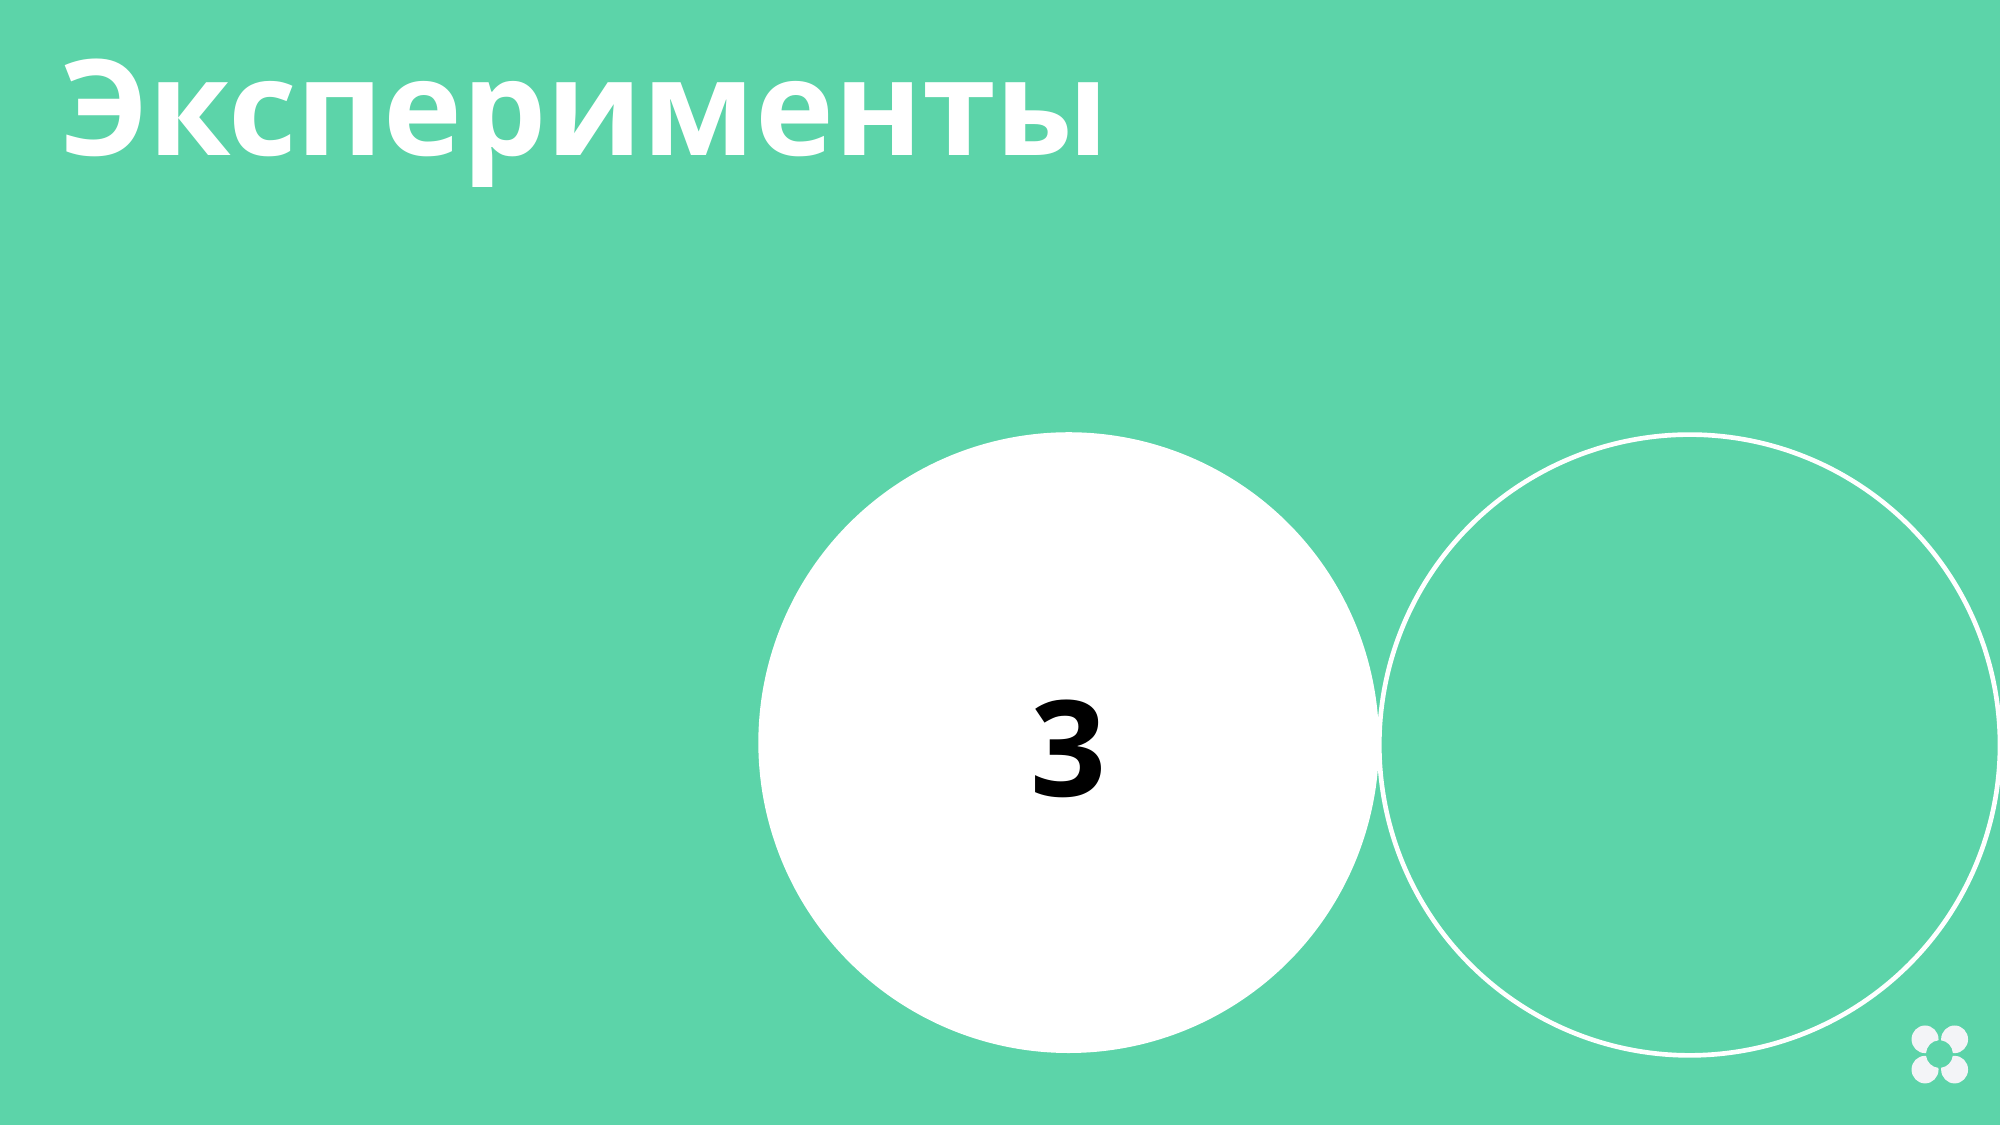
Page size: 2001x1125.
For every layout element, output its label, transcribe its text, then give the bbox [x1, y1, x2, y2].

text_box Эксперименты [60, 53, 1624, 595]
text_box 3 [758, 595, 1380, 1054]
text_box [1379, 434, 2000, 1056]
